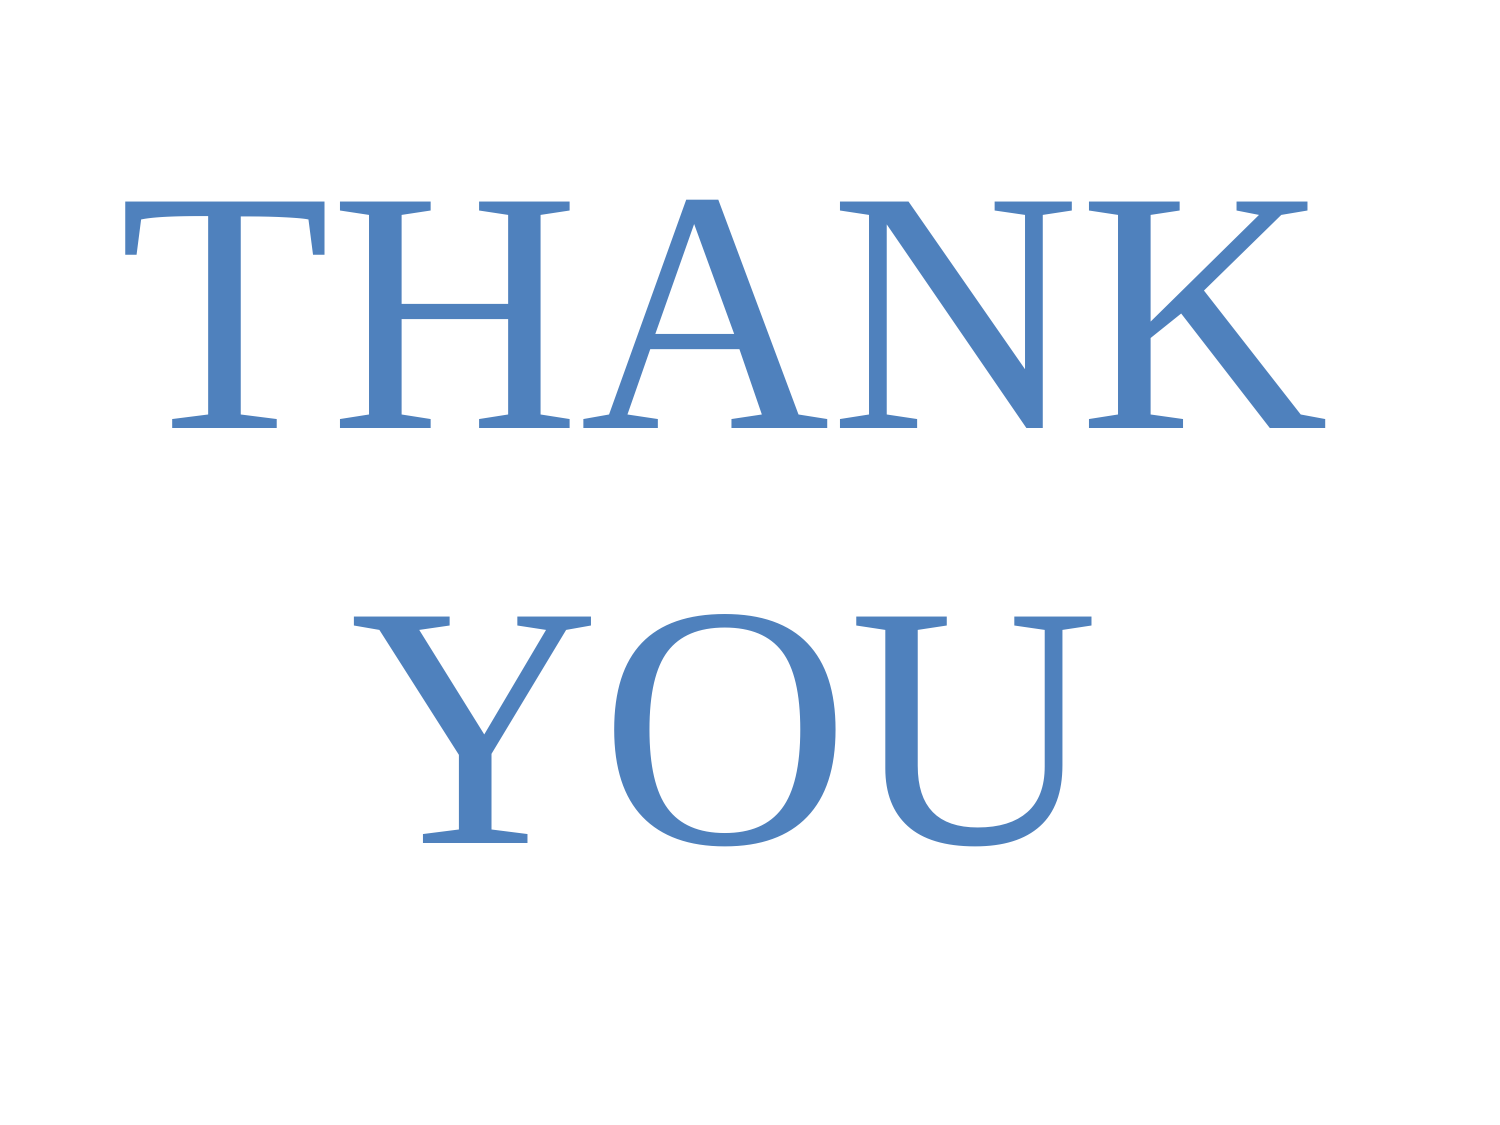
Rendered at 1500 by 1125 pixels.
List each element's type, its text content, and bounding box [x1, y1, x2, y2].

list THANK YOU [24, 75, 1425, 1125]
